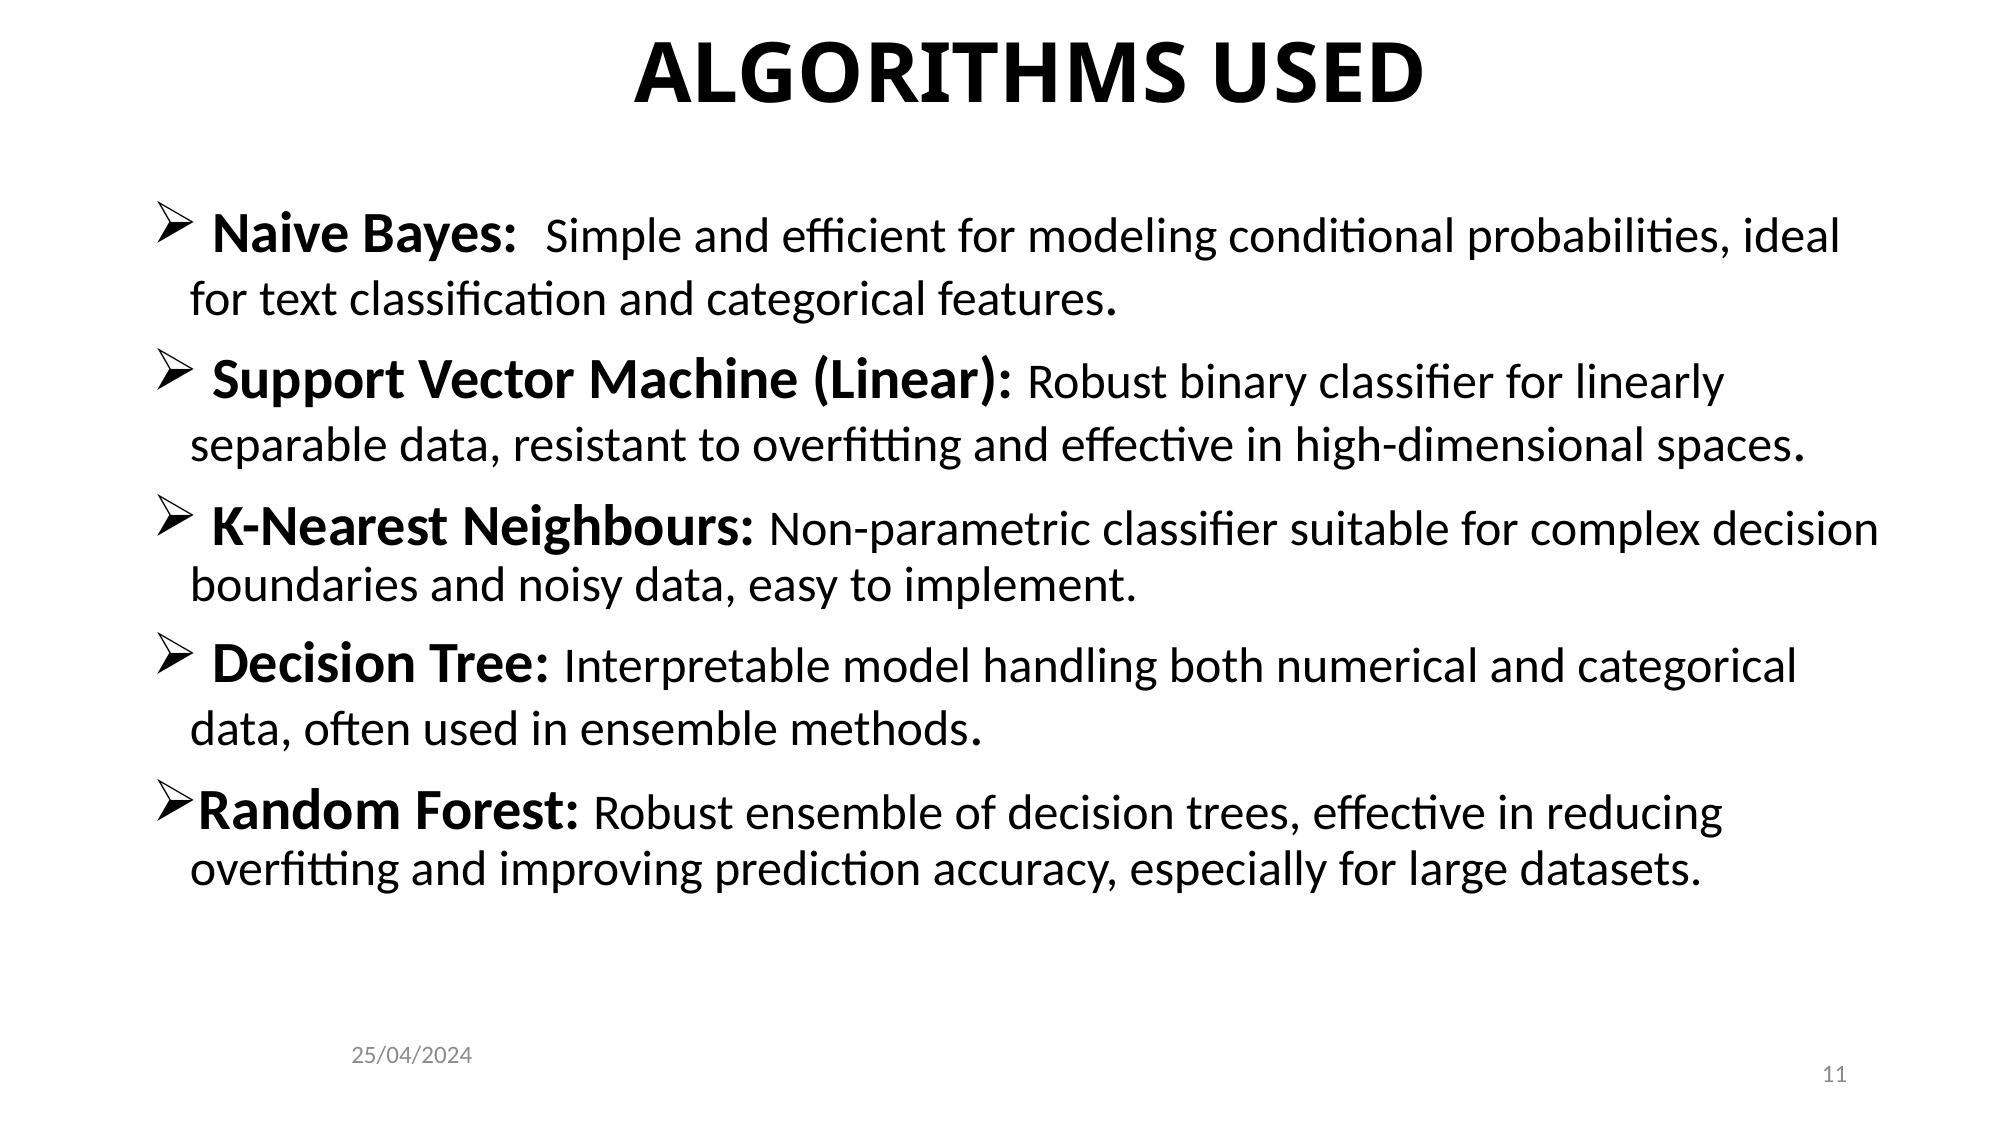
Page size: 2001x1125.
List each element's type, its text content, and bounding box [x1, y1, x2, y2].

list Naive Bayes: Simple and efficient for modeling conditional probabilities, ideal for text classification and categorical features. Support Vector Machine (Linear): Robust binary classifier for linearly separable data, resistant to overfitting and effective in high-dimensional spaces. K-Nearest Neighbours: Non-parametric classifier suitable for complex decision boundaries and noisy data, easy to implement. Decision Tree: Interpretable model handling both numerical and categorical data, often used in ensemble methods. Random Forest: Robust ensemble of decision trees, effective in reducing overfitting and improving prediction accuracy, especially for large datasets. [137, 194, 1900, 1014]
footer 25/04/2024 [77, 1023, 753, 1084]
title ALGORITHMS USED [137, 22, 1925, 129]
slide_number 11 [1412, 1042, 1863, 1103]
